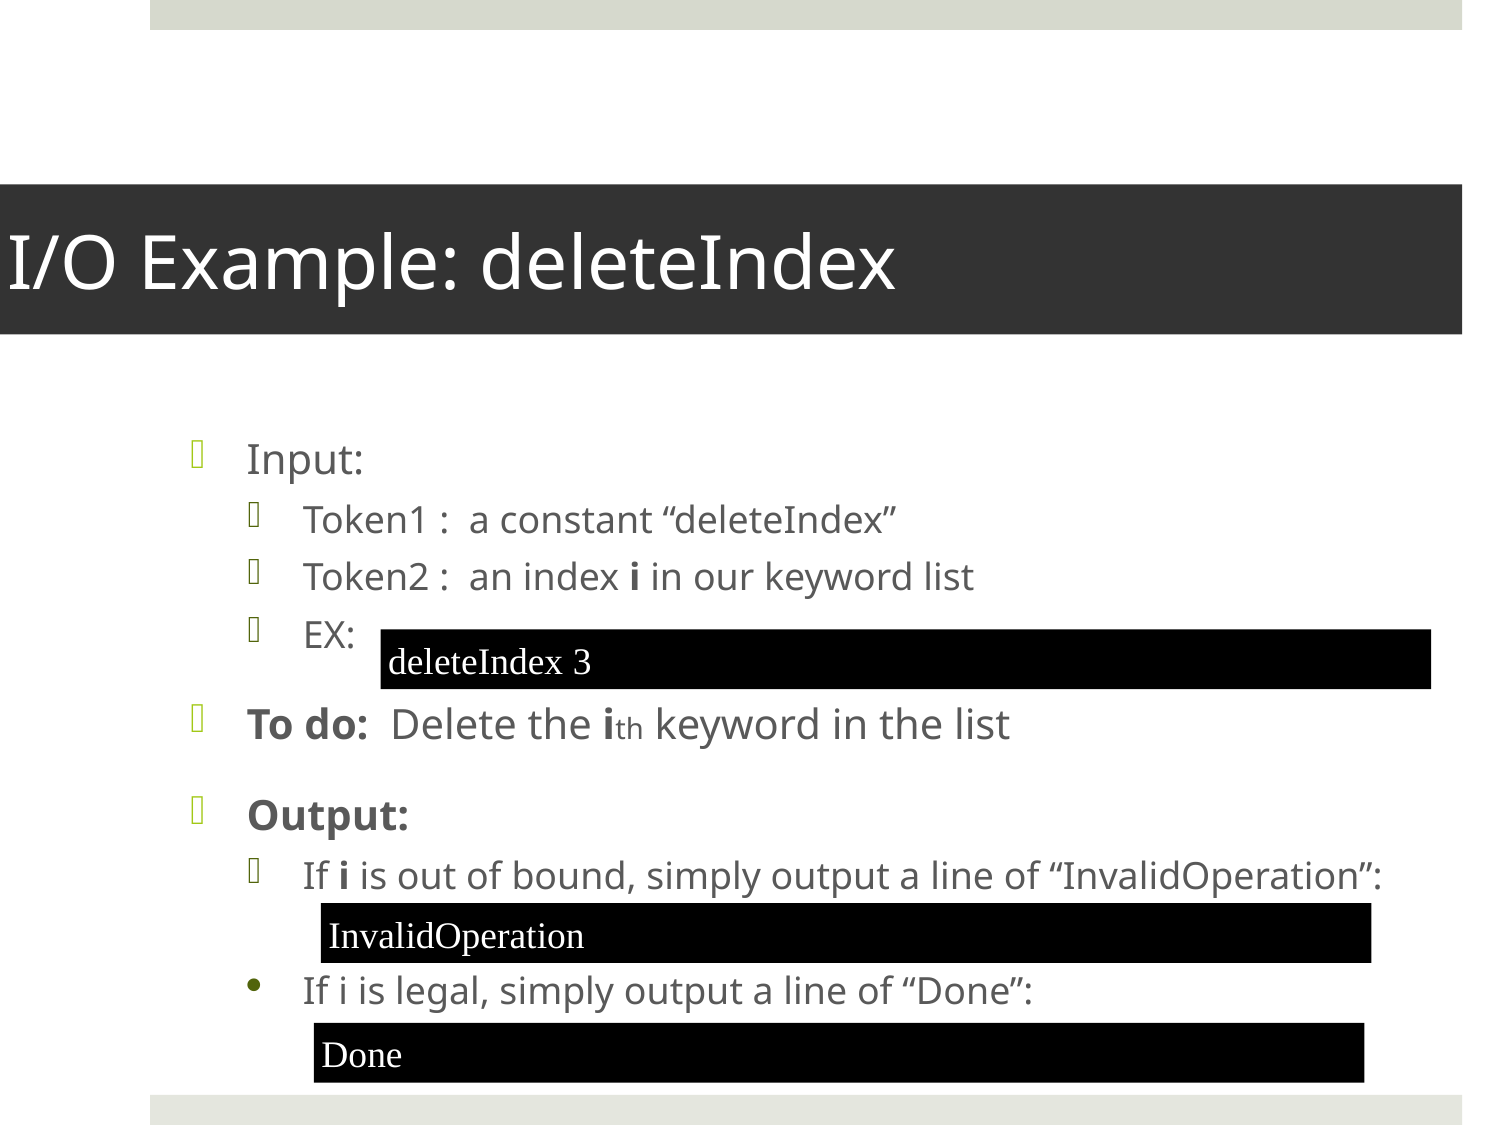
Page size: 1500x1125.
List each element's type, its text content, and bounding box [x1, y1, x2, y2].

text_box Done [313, 1022, 1365, 1083]
list Input: Token1 : a constant “deleteIndex” Token2 : an index i in our keyword list EX: To do: Delete the ith keyword in the list Output: If i is out of bound, simply output a line of “InvalidOperation”: If i is legal, simply output a line of “Done”: [182, 425, 1432, 1029]
text_box deleteIndex 3 [380, 629, 1432, 690]
text_box InvalidOperation [320, 903, 1372, 963]
title I/O Example: deleteIndex [0, 183, 1463, 335]
